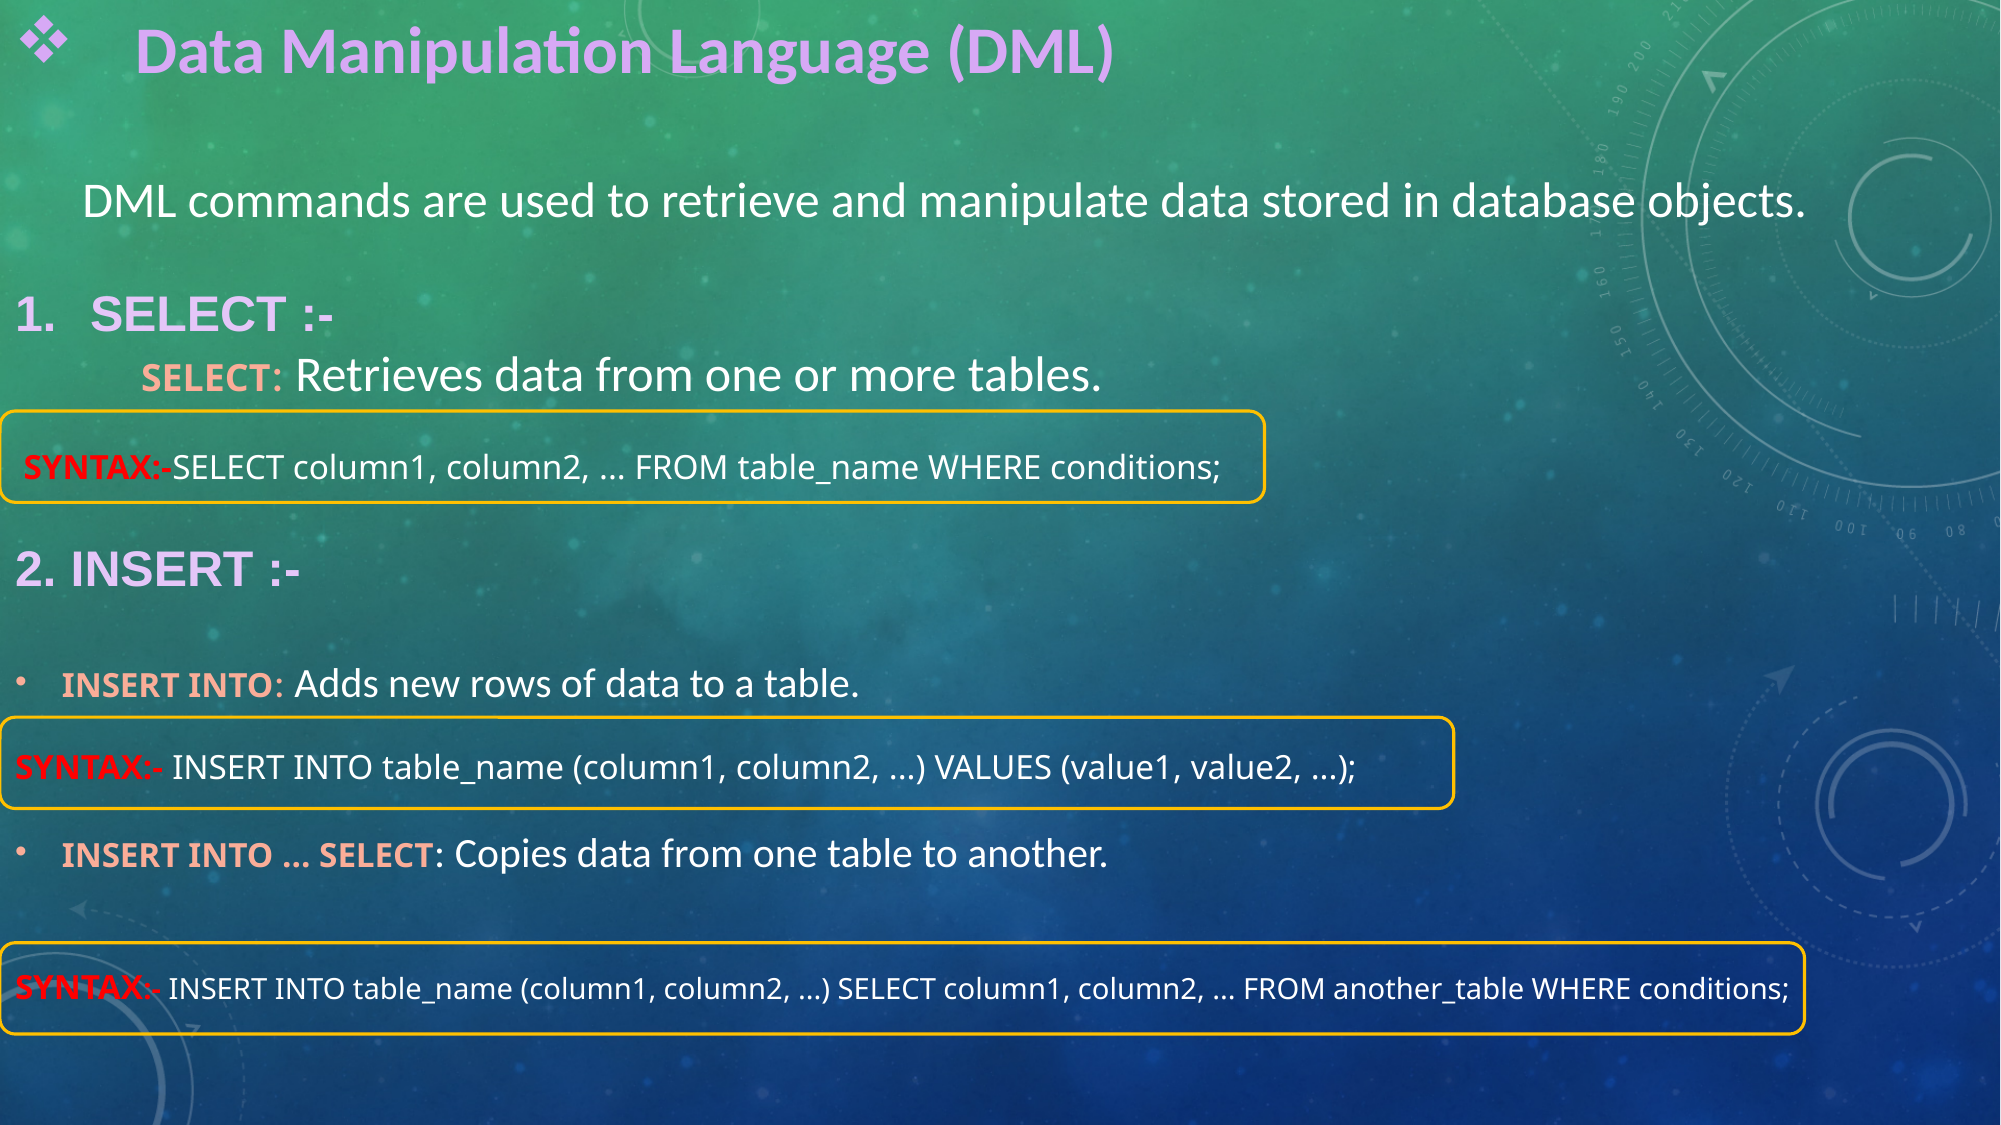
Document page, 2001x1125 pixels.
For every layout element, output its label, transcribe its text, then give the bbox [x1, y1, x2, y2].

text_box [0, 941, 1807, 1036]
text_box [0, 409, 1267, 504]
text_box SELECT :- SELECT: Retrieves data from one or more tables. SYNTAX:-SELECT column1, column2, ... FROM table_name WHERE conditions; 2. INSERT :- INSERT INTO: Adds new rows of data to a table. SYNTAX:- INSERT INTO table_name (column1, column2, ...) VALUES (value1, value2, ...); INSERT INTO ... SELECT: Copies data from one table to another. SYNTAX:- INSERT INTO table_name (column1, column2, ...) SELECT column1, column2, ... FROM another_table WHERE conditions; [0, 273, 2000, 1104]
picture [0, 0, 2001, 1125]
text_box [0, 715, 1456, 811]
text_box Data Manipulation Language (DML) DML commands are used to retrieve and manipulate data stored in database objects. [0, 0, 2000, 235]
